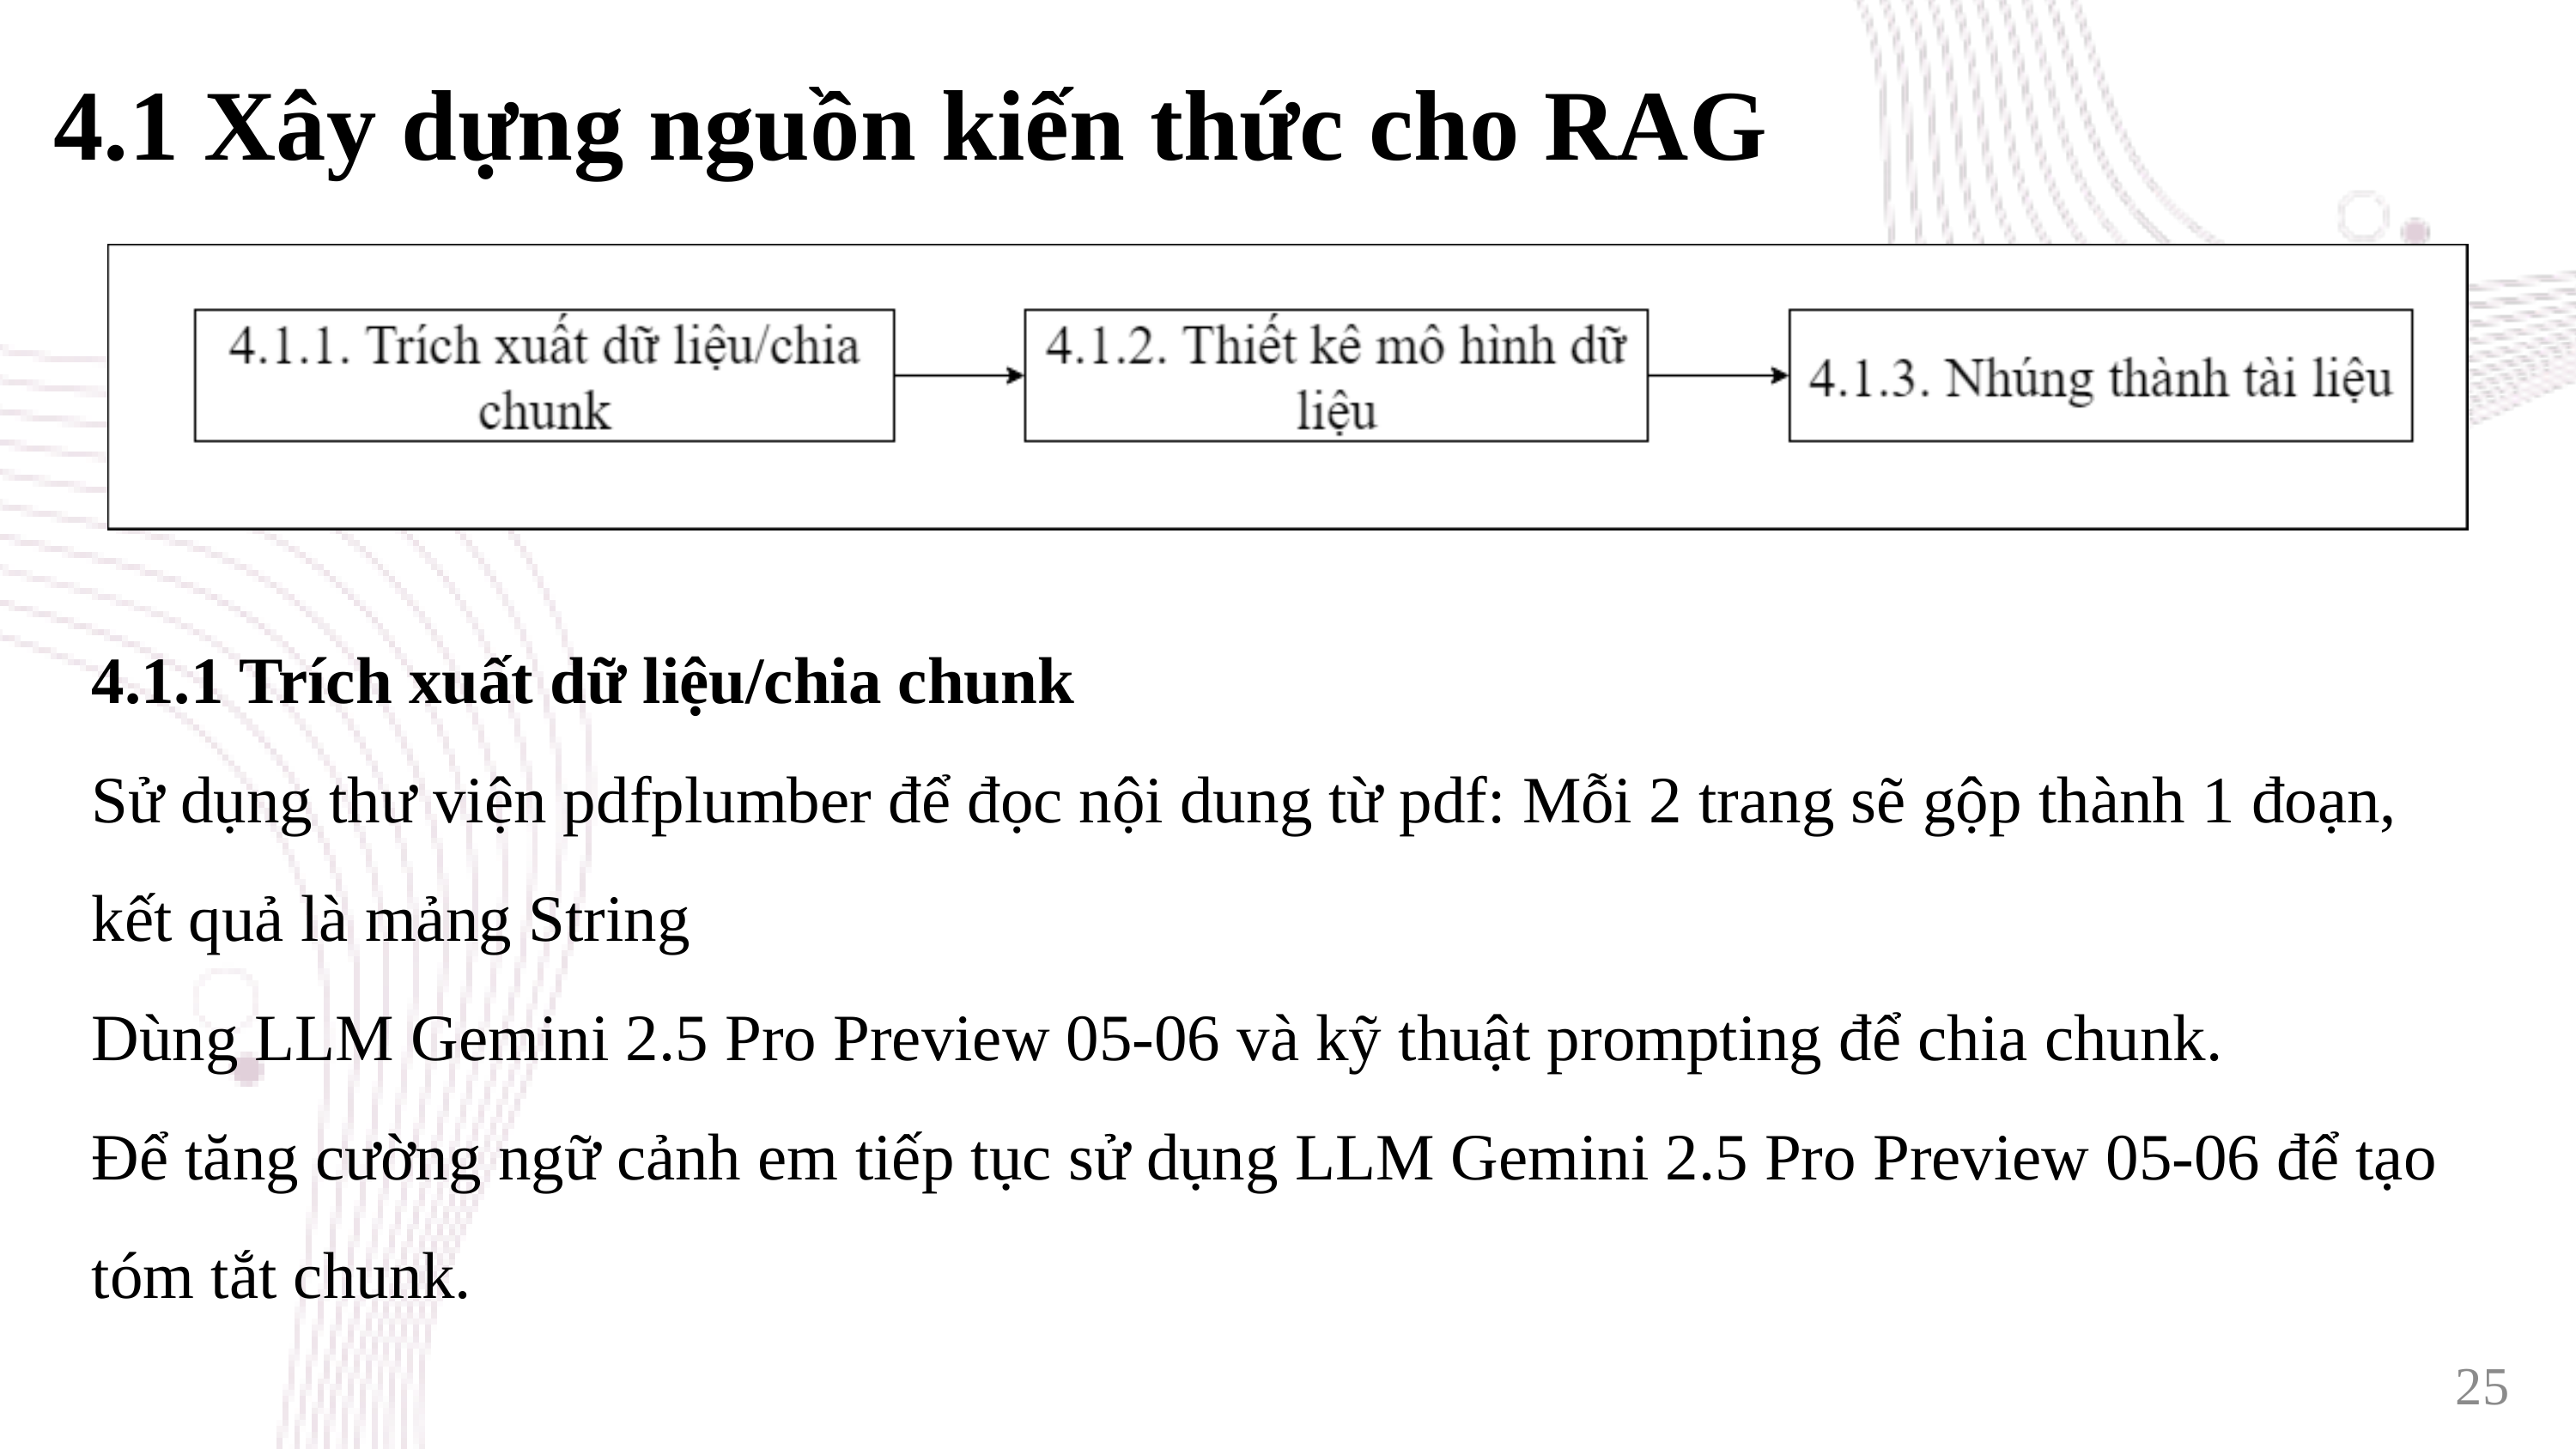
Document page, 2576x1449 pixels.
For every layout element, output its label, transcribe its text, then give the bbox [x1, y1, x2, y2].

slide_number 25 [2221, 1357, 2523, 1410]
picture [0, 0, 2576, 1449]
text_box 4.1.1 Trích xuất dữ liệu/chia chunk Sử dụng thư viện pdfplumber để đọc nội dung từ pdf: Mỗi 2 trang sẽ gộp thành 1 đoạn, kết quả là mảng String Dùng LLM Gemini 2.5 Pro Preview 05-06 và kỹ thuật prompting để chia chunk. Để tăng cường ngữ cảnh em tiếp tục sử dụng LLM Gemini 2.5 Pro Preview 05-06 để tạo tóm tắt chunk. [619, 597, 2490, 1449]
text_box 4.1 Xây dựng nguồn kiến thức cho RAG [53, 0, 1969, 180]
